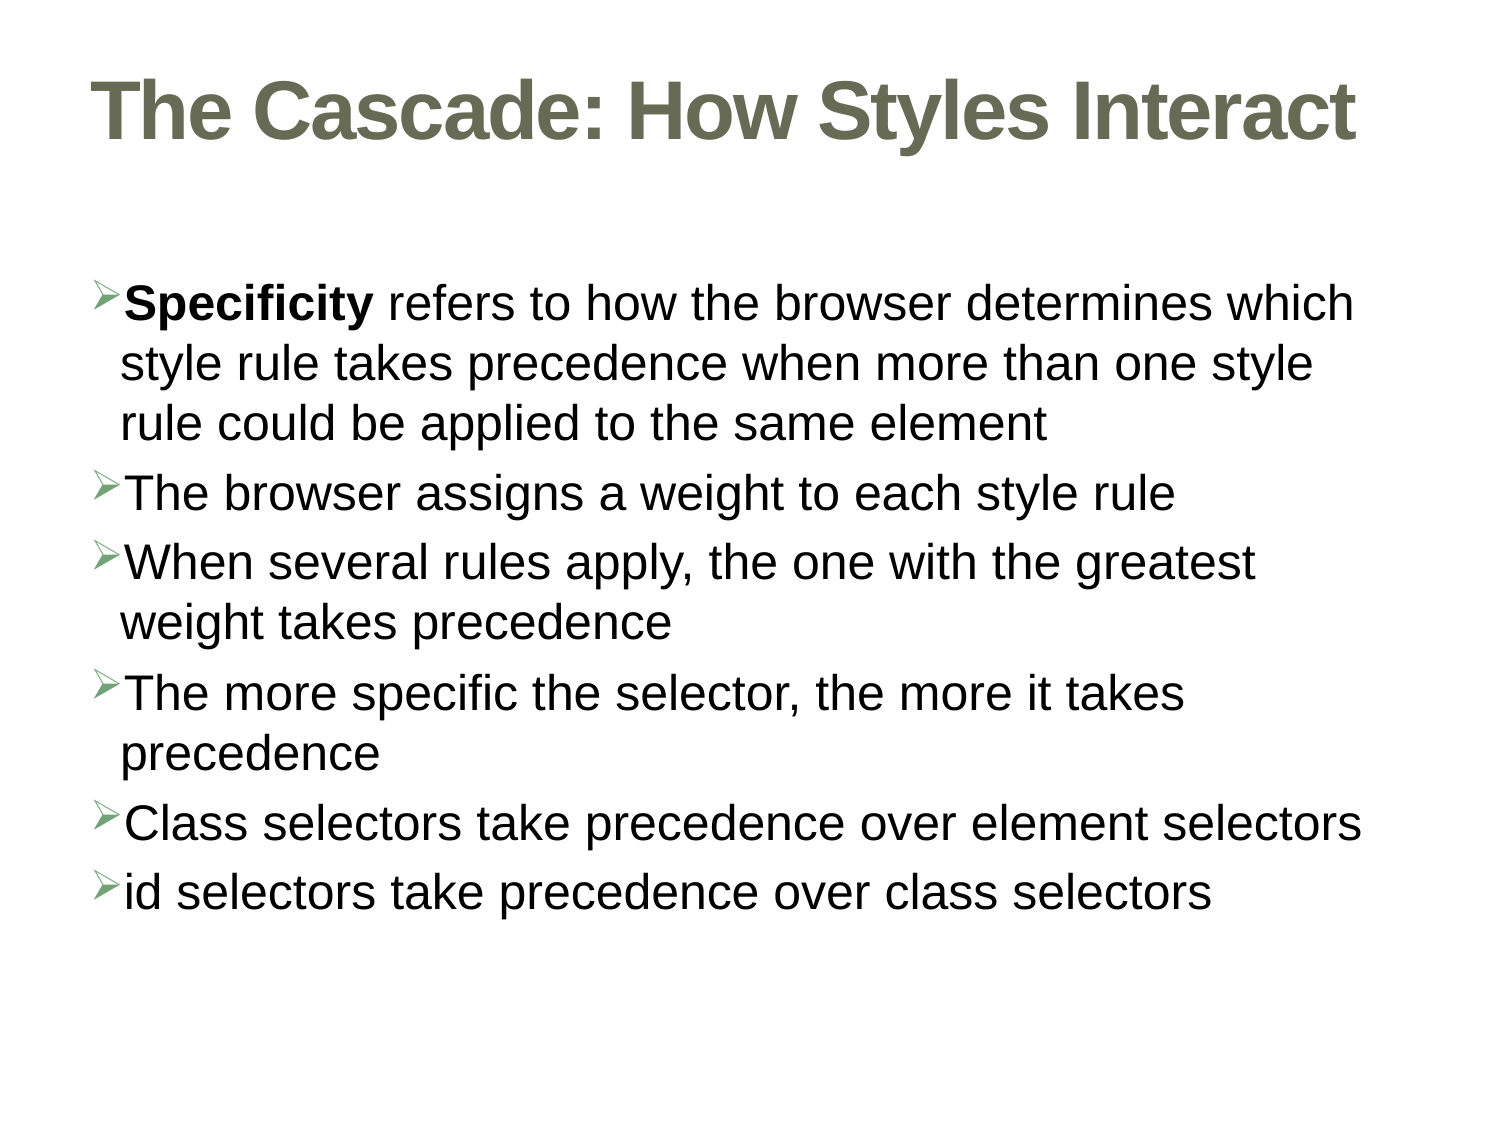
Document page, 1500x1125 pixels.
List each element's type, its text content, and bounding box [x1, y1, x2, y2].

title The Cascade: How Styles Interact [75, 24, 1425, 188]
list Specificity refers to how the browser determines which style rule takes precedence when more than one style rule could be applied to the same element The browser assigns a weight to each style rule When several rules apply, the one with the greatest weight takes precedence The more specific the selector, the more it takes precedence Class selectors take precedence over element selectors id selectors take precedence over class selectors [75, 262, 1425, 625]
